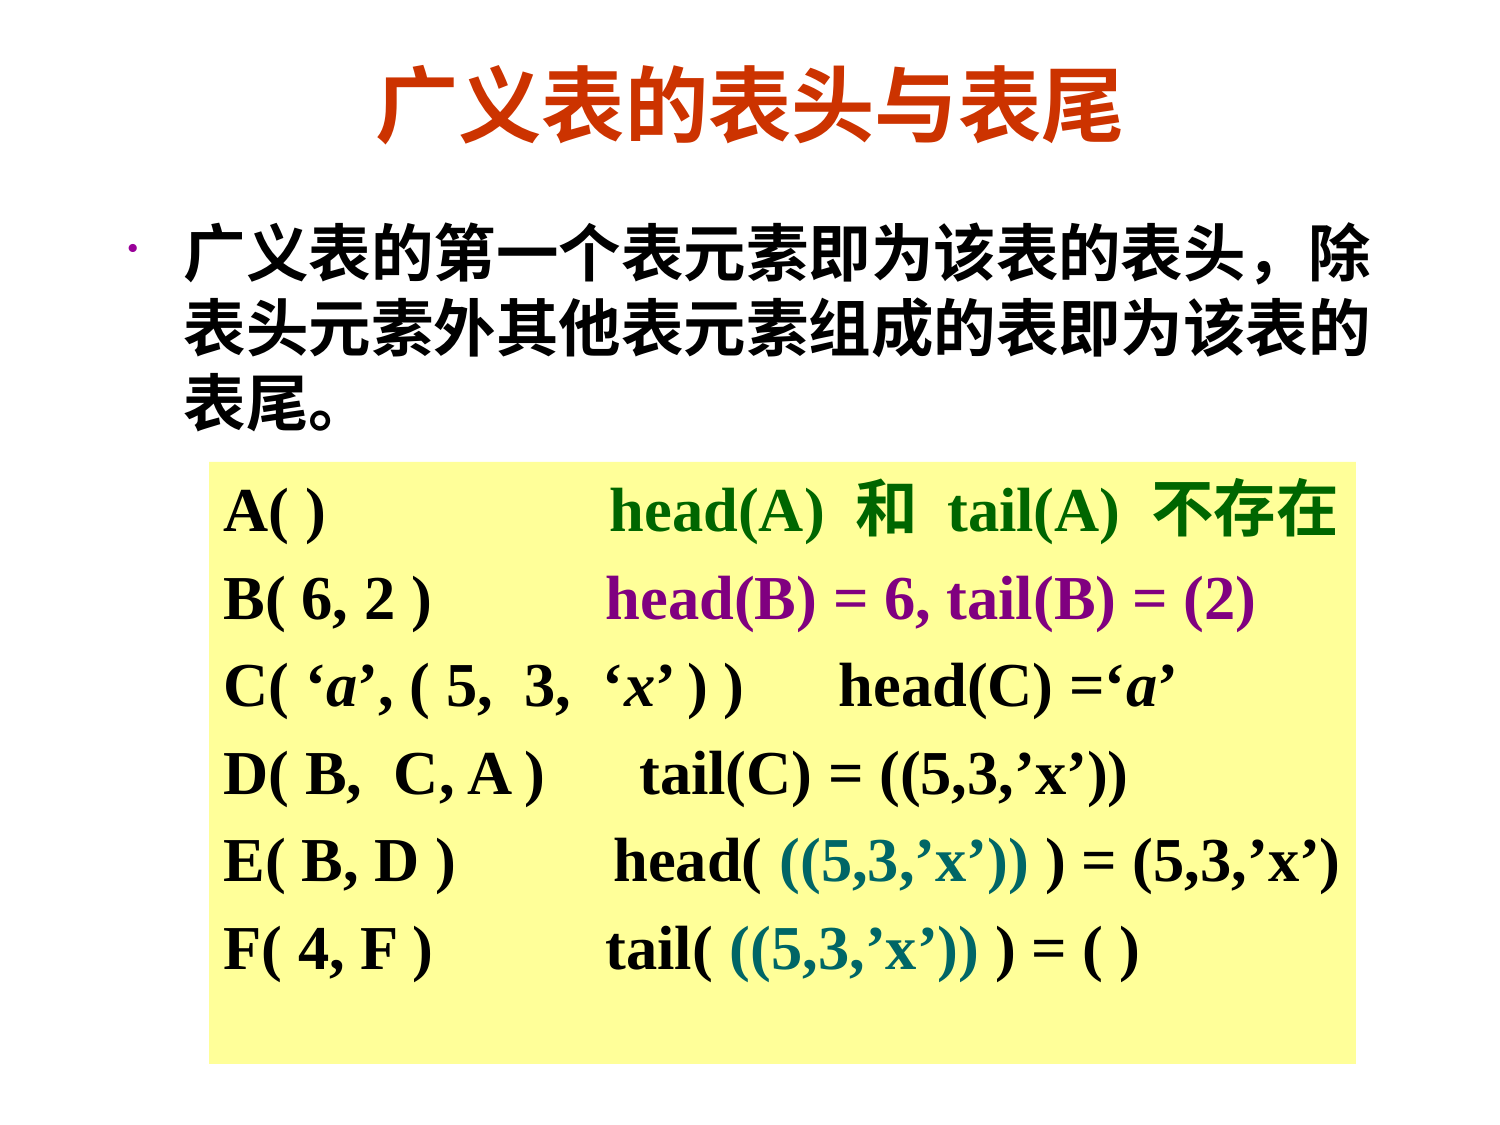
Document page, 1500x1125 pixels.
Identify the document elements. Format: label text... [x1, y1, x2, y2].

title 广义表的表头与表尾 [75, 45, 1425, 162]
list 广义表的第一个表元素即为该表的表头，除表头元素外其他表元素组成的表即为该表的表尾。 [112, 206, 1413, 467]
text_box A( ) head(A) 和 tail(A) 不存在 B( 6, 2 ) head(B) = 6, tail(B) = (2) C( ‘a’, ( 5, 3, ‘x’ ) ) head(C) =‘a’ D( B, C, A ) tail(C) = ((5,3,’x’)) E( B, D ) head( ((5,3,’x’)) ) = (5,3,’x’) F( 4, F ) tail( ((5,3,’x’)) ) = ( ) [209, 461, 1356, 1064]
